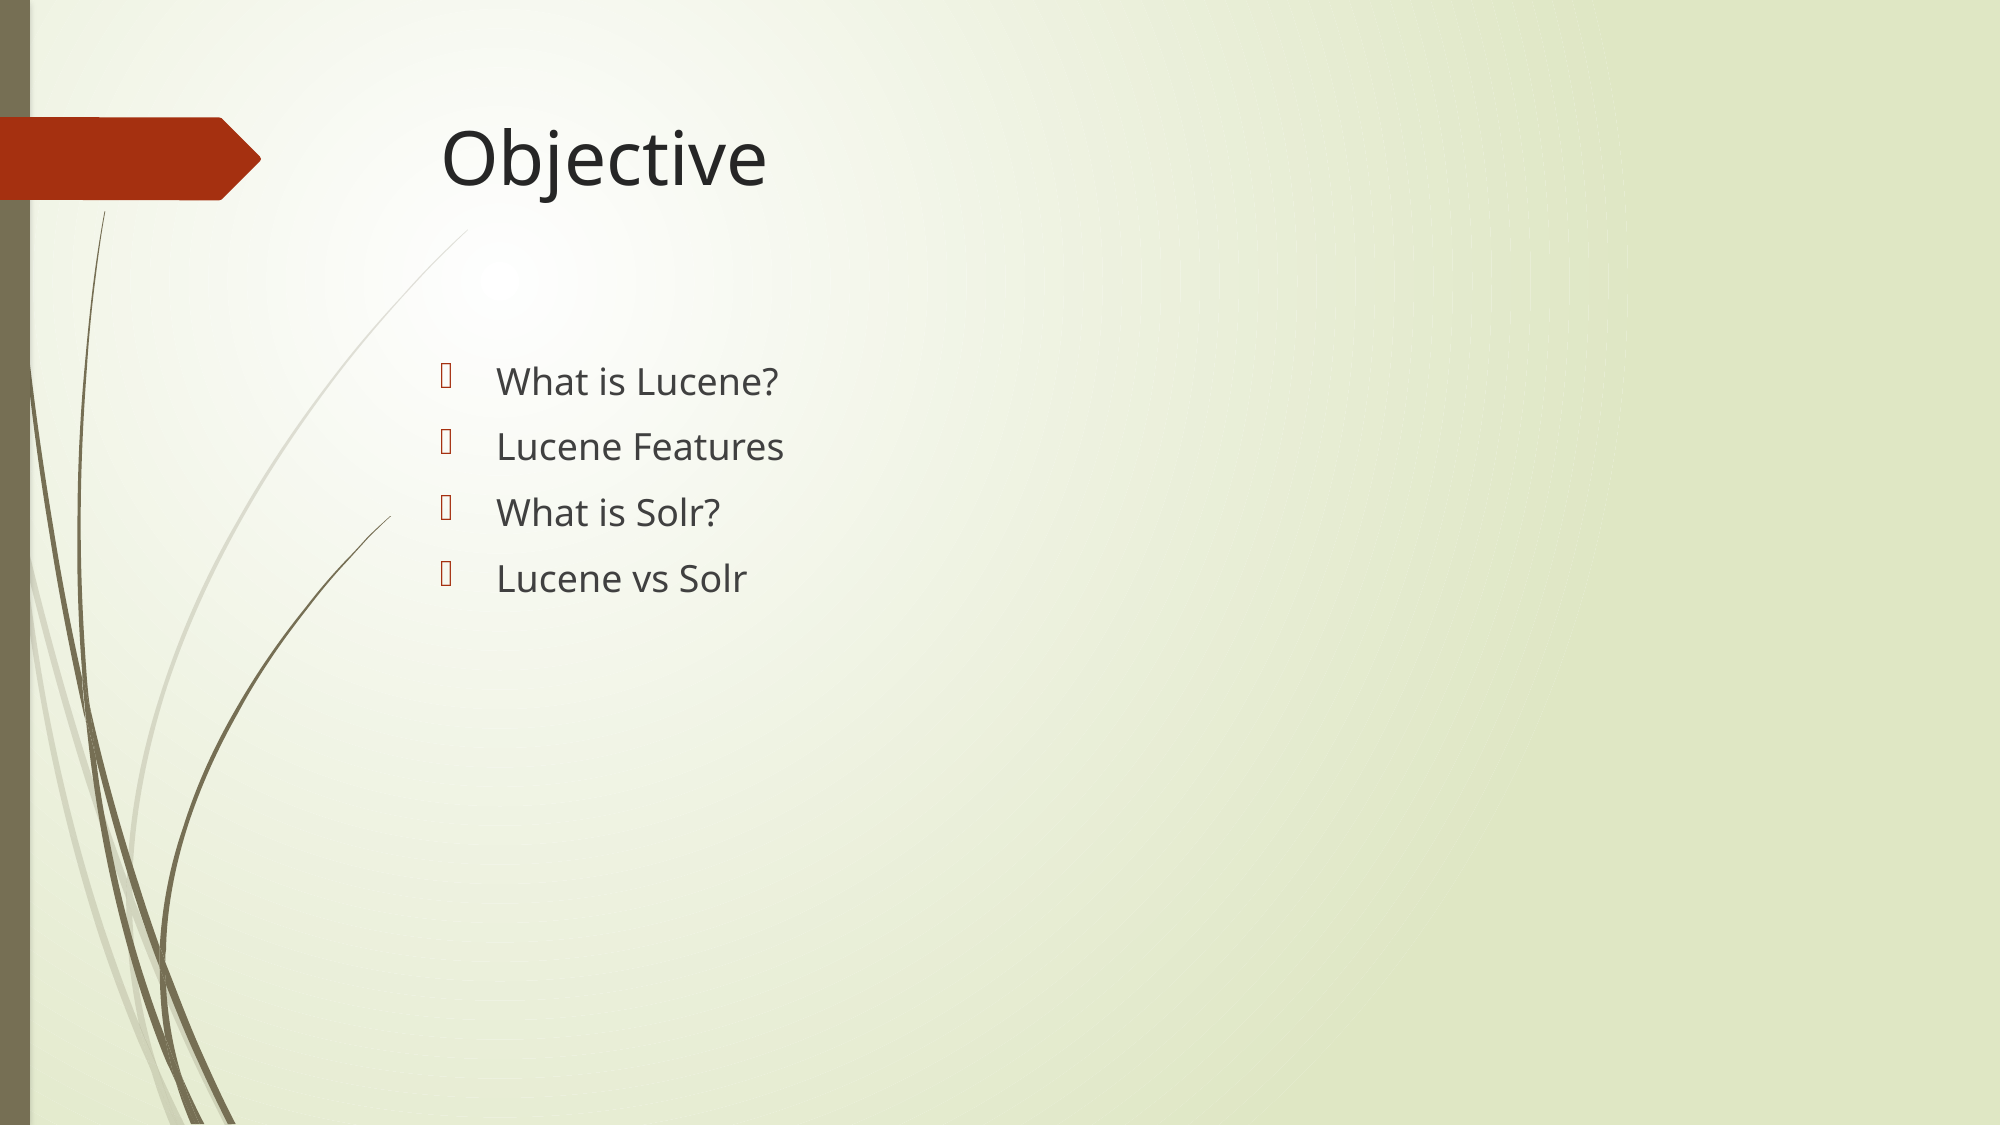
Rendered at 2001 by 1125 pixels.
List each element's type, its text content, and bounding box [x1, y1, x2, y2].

title Objective [425, 102, 1888, 313]
list What is Lucene? Lucene Features What is Solr? Lucene vs Solr [424, 350, 1888, 970]
